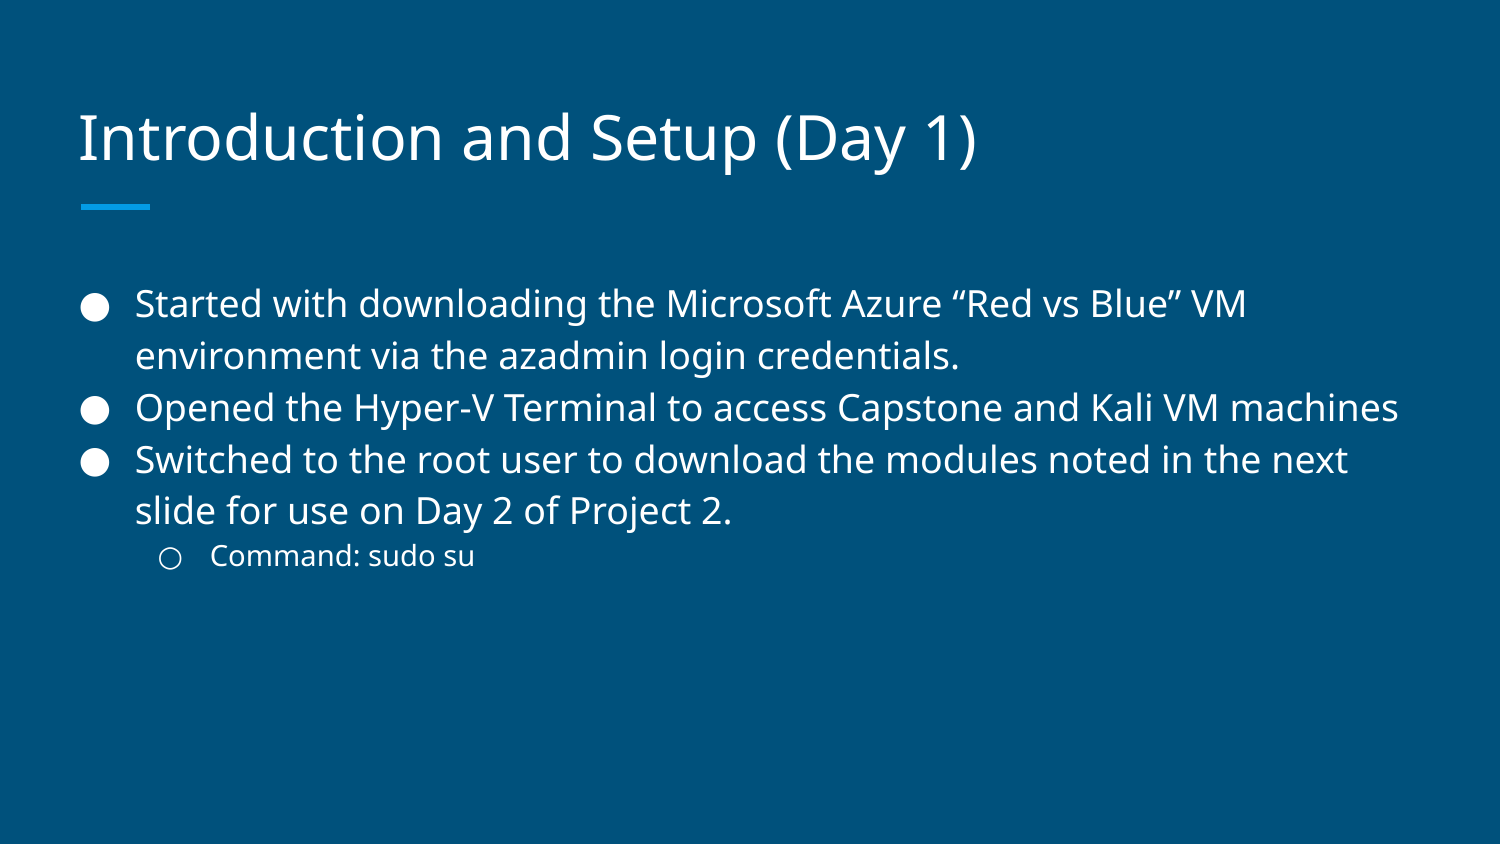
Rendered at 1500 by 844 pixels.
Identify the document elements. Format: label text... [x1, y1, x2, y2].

title Introduction and Setup (Day 1) [63, 75, 1437, 188]
list Started with downloading the Microsoft Azure “Red vs Blue” VM environment via the azadmin login credentials. Opened the Hyper-V Terminal to access Capstone and Kali VM machines Switched to the root user to download the modules noted in the next slide for use on Day 2 of Project 2. Command: sudo su [44, 258, 1418, 764]
